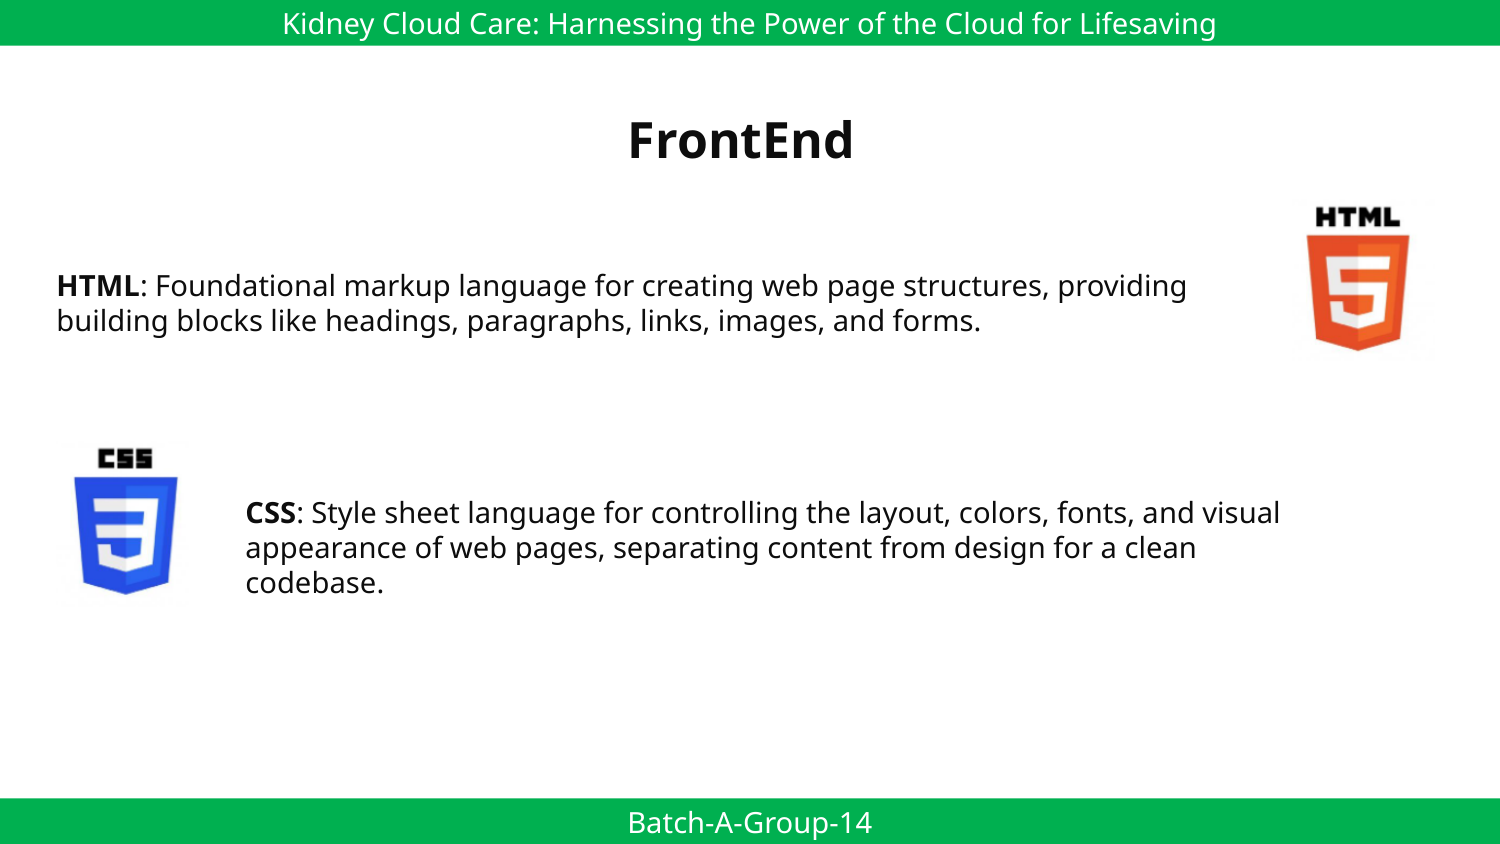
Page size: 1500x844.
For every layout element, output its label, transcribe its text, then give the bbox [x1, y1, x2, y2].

text_box Batch-A-Group-14 [518, 795, 982, 844]
text_box [0, 796, 518, 844]
picture [56, 441, 189, 607]
text_box [0, 0, 250, 48]
picture [1291, 198, 1435, 361]
text_box FrontEnd [613, 100, 1364, 176]
text_box [982, 796, 1500, 844]
text_box HTML: Foundational markup language for creating web page structures, providing building blocks like headings, paragraphs, links, images, and forms. [41, 225, 1293, 415]
text_box CSS: Style sheet language for controlling the layout, colors, fonts, and visual appearance of web pages, separating content from design for a clean codebase. [230, 487, 1337, 643]
text_box [1250, 0, 1500, 48]
text_box Kidney Cloud Care: Harnessing the Power of the Cloud for Lifesaving Diagnostics [250, 0, 1250, 53]
